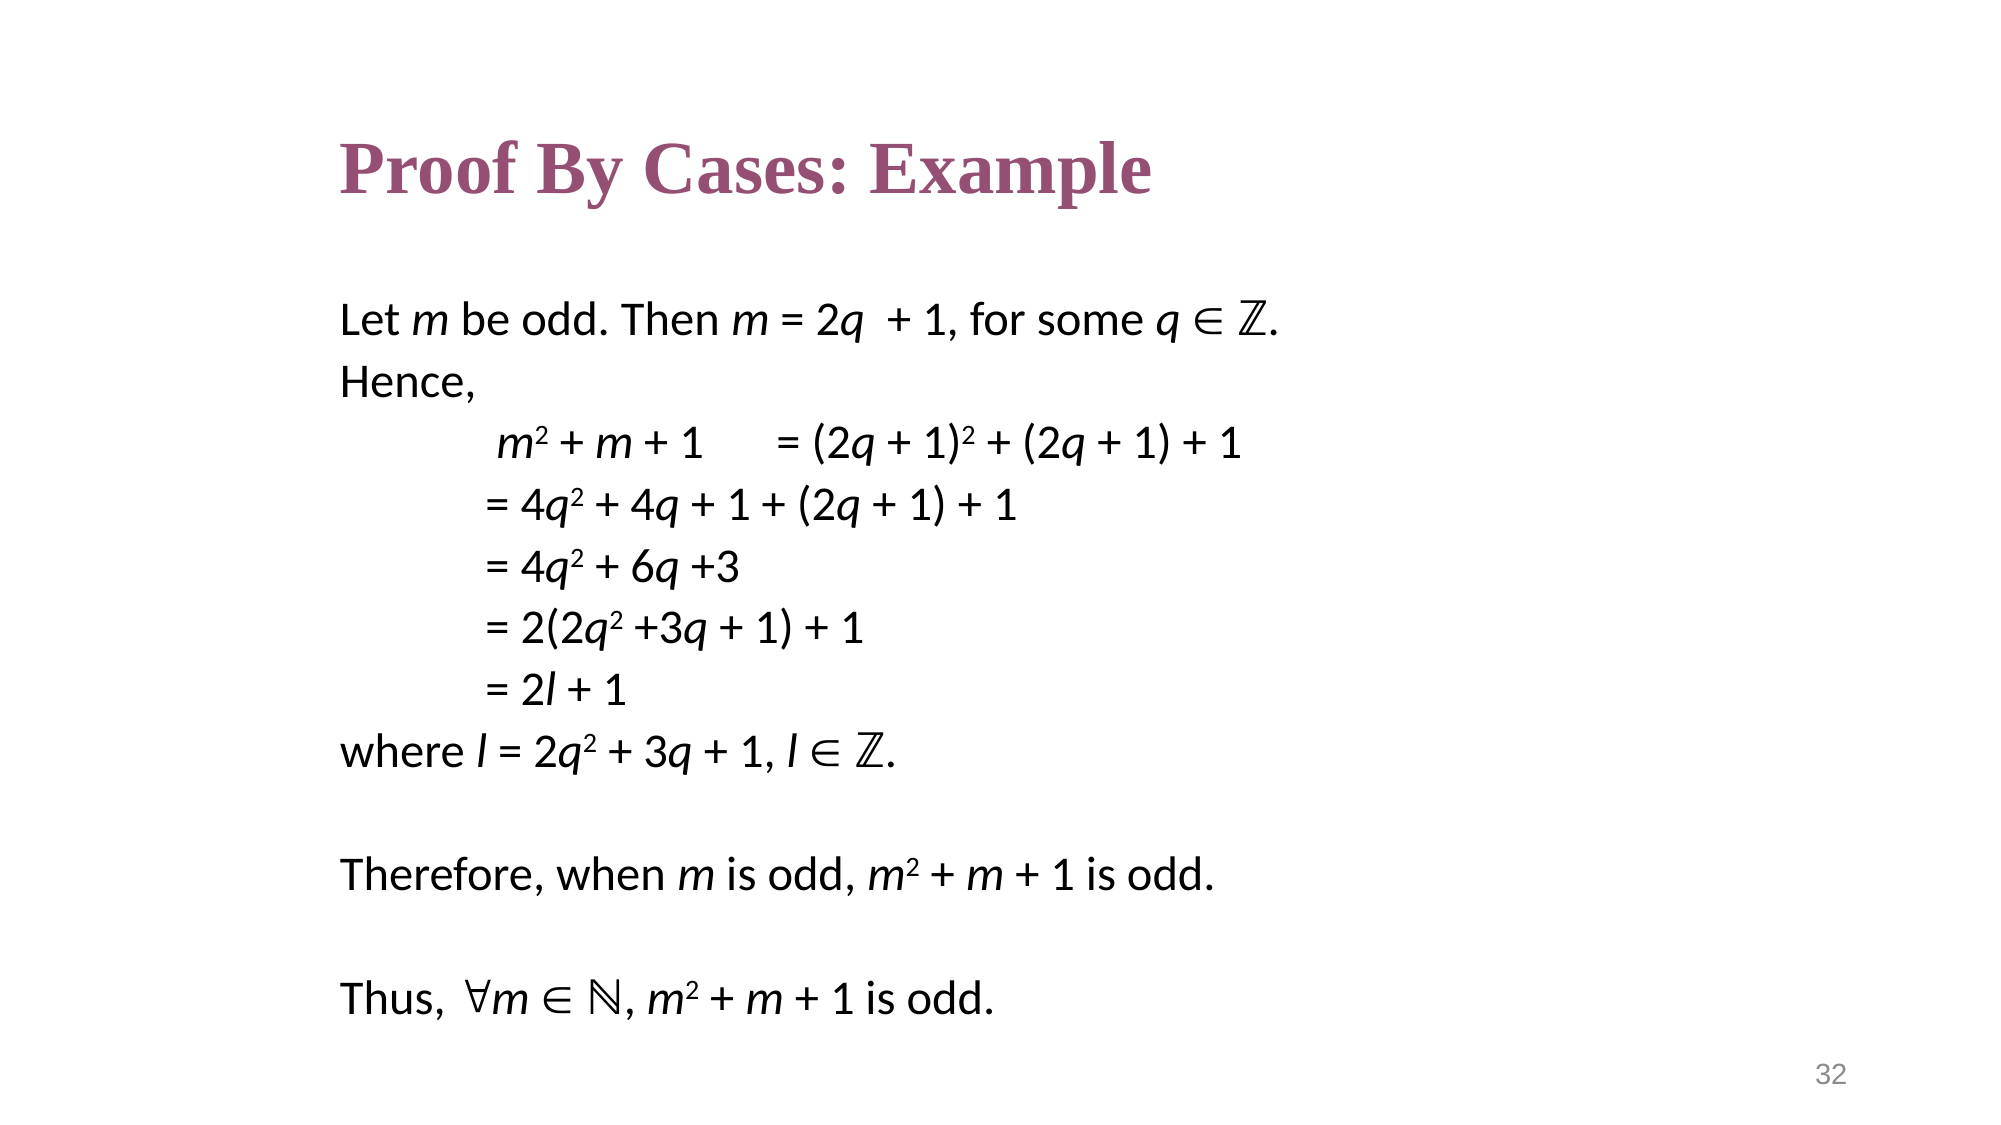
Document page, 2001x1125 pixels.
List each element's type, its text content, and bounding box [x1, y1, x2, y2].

slide_number 32 [1412, 1042, 1863, 1103]
list Let m be odd. Then m = 2q + 1, for some q  ℤ. Hence, m2 + m + 1 = (2q + 1)2 + (2q + 1) + 1 = 4q2 + 4q + 1 + (2q + 1) + 1 = 4q2 + 6q +3 = 2(2q2 +3q + 1) + 1 = 2l + 1 where l = 2q2 + 3q + 1, l  ℤ. Therefore, when m is odd, m2 + m + 1 is odd. Thus, m  ℕ, m2 + m + 1 is odd. [324, 290, 1675, 1034]
title Proof By Cases: Example [324, 76, 1675, 264]
